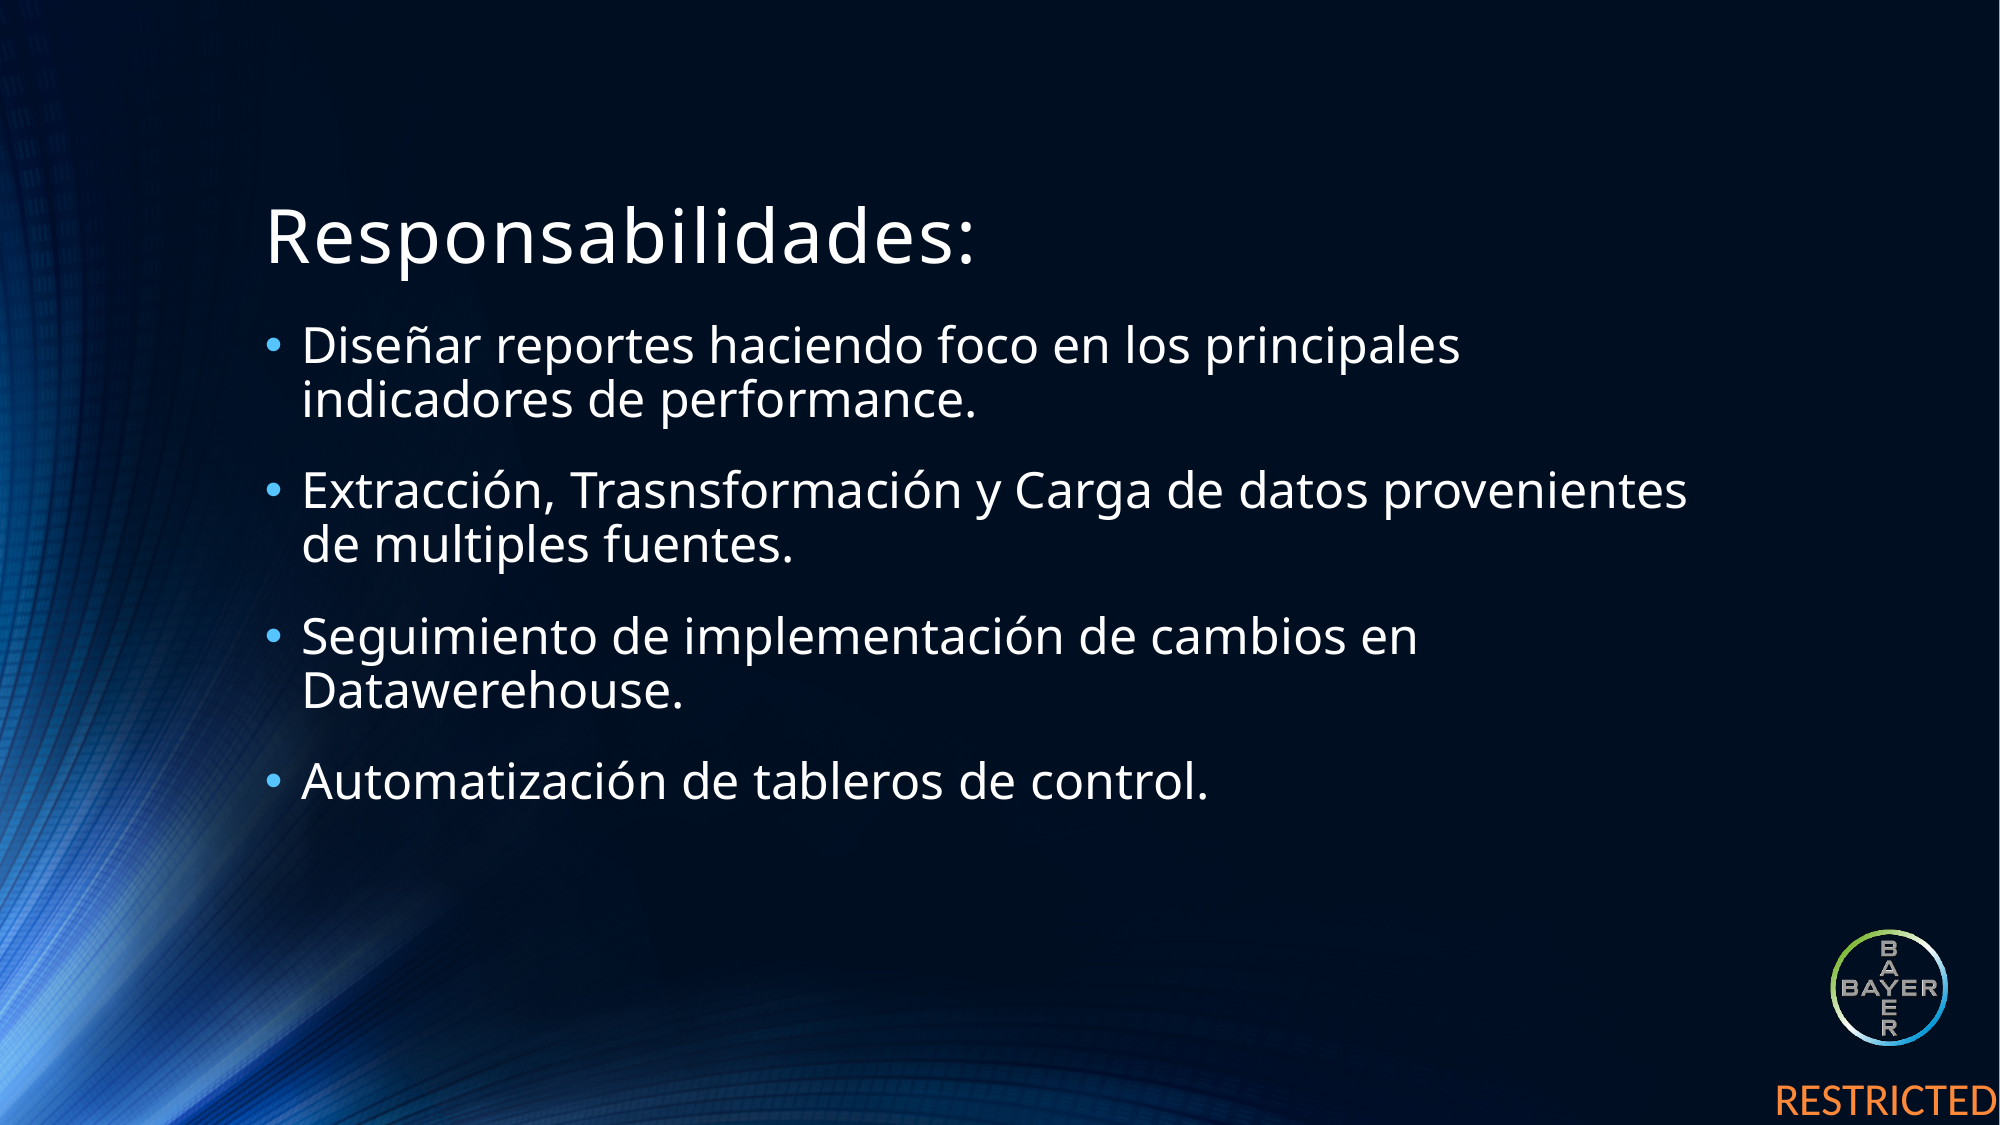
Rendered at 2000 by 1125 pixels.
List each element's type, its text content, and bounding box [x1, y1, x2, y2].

picture [0, 0, 2000, 1125]
title Responsabilidades: [249, 62, 1750, 288]
list Diseñar reportes haciendo foco en los principales indicadores de performance. Extracción, Trasnsformación y Carga de datos provenientes de multiples fuentes. Seguimiento de implementación de cambios en Datawerehouse. Automatización de tableros de control. [249, 312, 1749, 988]
